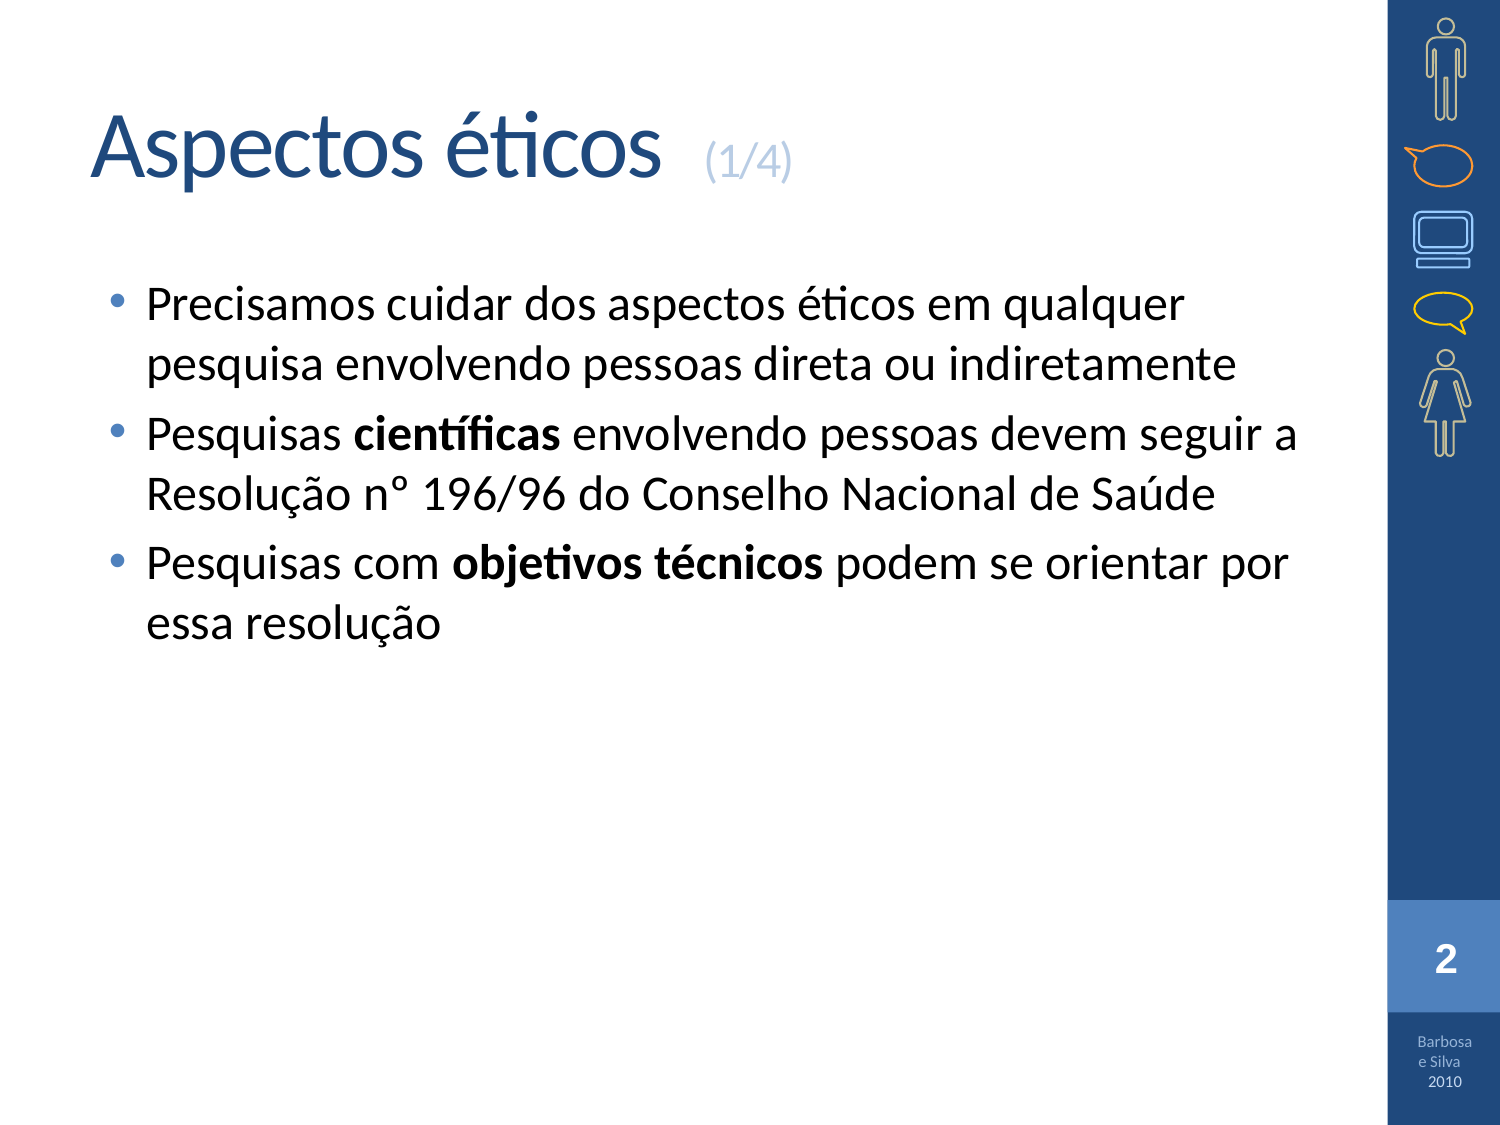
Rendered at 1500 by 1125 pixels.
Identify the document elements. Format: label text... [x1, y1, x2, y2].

list Precisamos cuidar dos aspectos éticos em qualquer pesquisa envolvendo pessoas direta ou indiretamente Pesquisas científicas envolvendo pessoas devem seguir a Resolução nº 196/96 do Conselho Nacional de Saúde Pesquisas com objetivos técnicos podem se orientar por essa resolução [74, 262, 1326, 1051]
title Aspectos éticos (1/4) [75, 45, 1325, 233]
